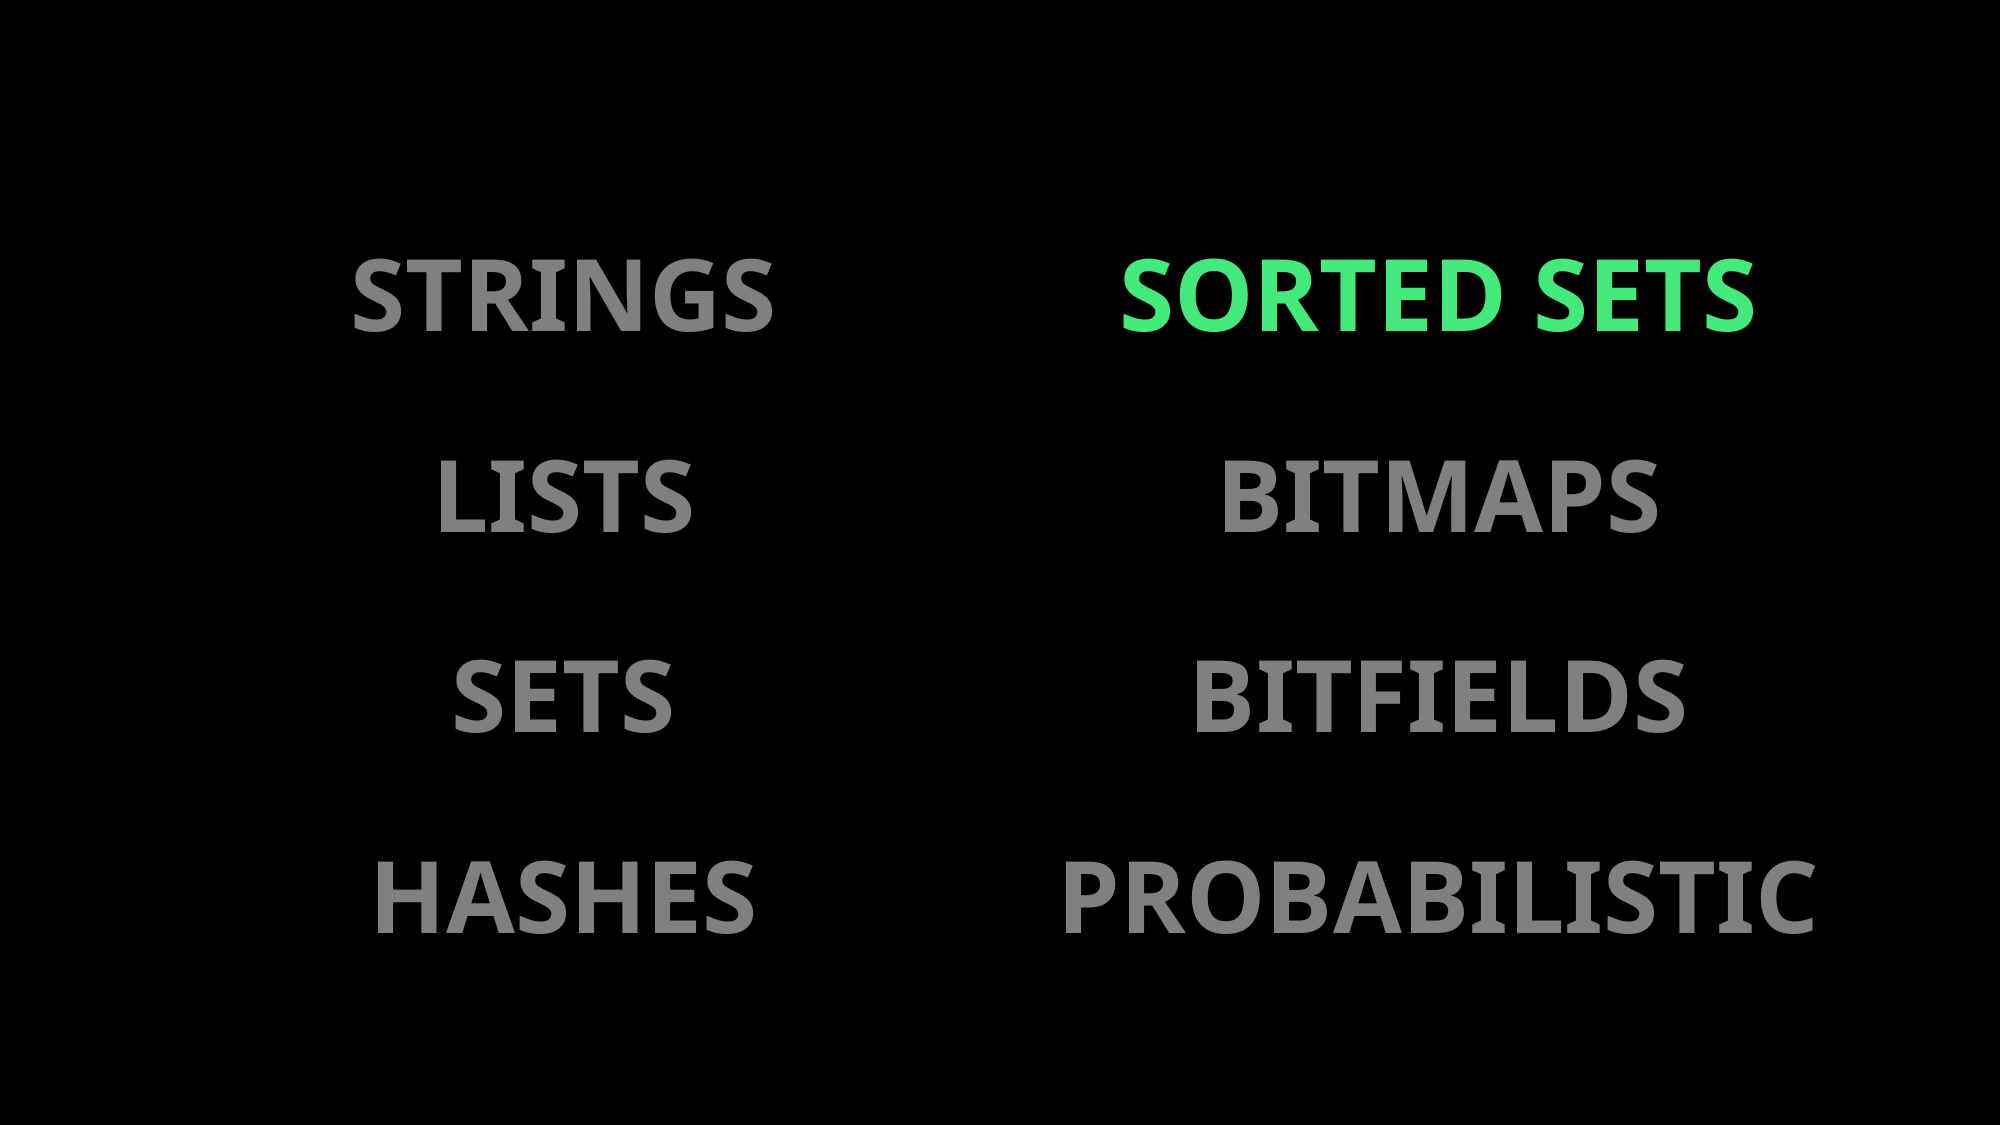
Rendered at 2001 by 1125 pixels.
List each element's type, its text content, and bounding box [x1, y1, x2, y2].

list SORTED SETS BITMAPS BITFIELDS PROBABILISTIC [1013, 85, 1864, 1040]
list STRINGS LISTS SETS HASHES [138, 85, 989, 1040]
